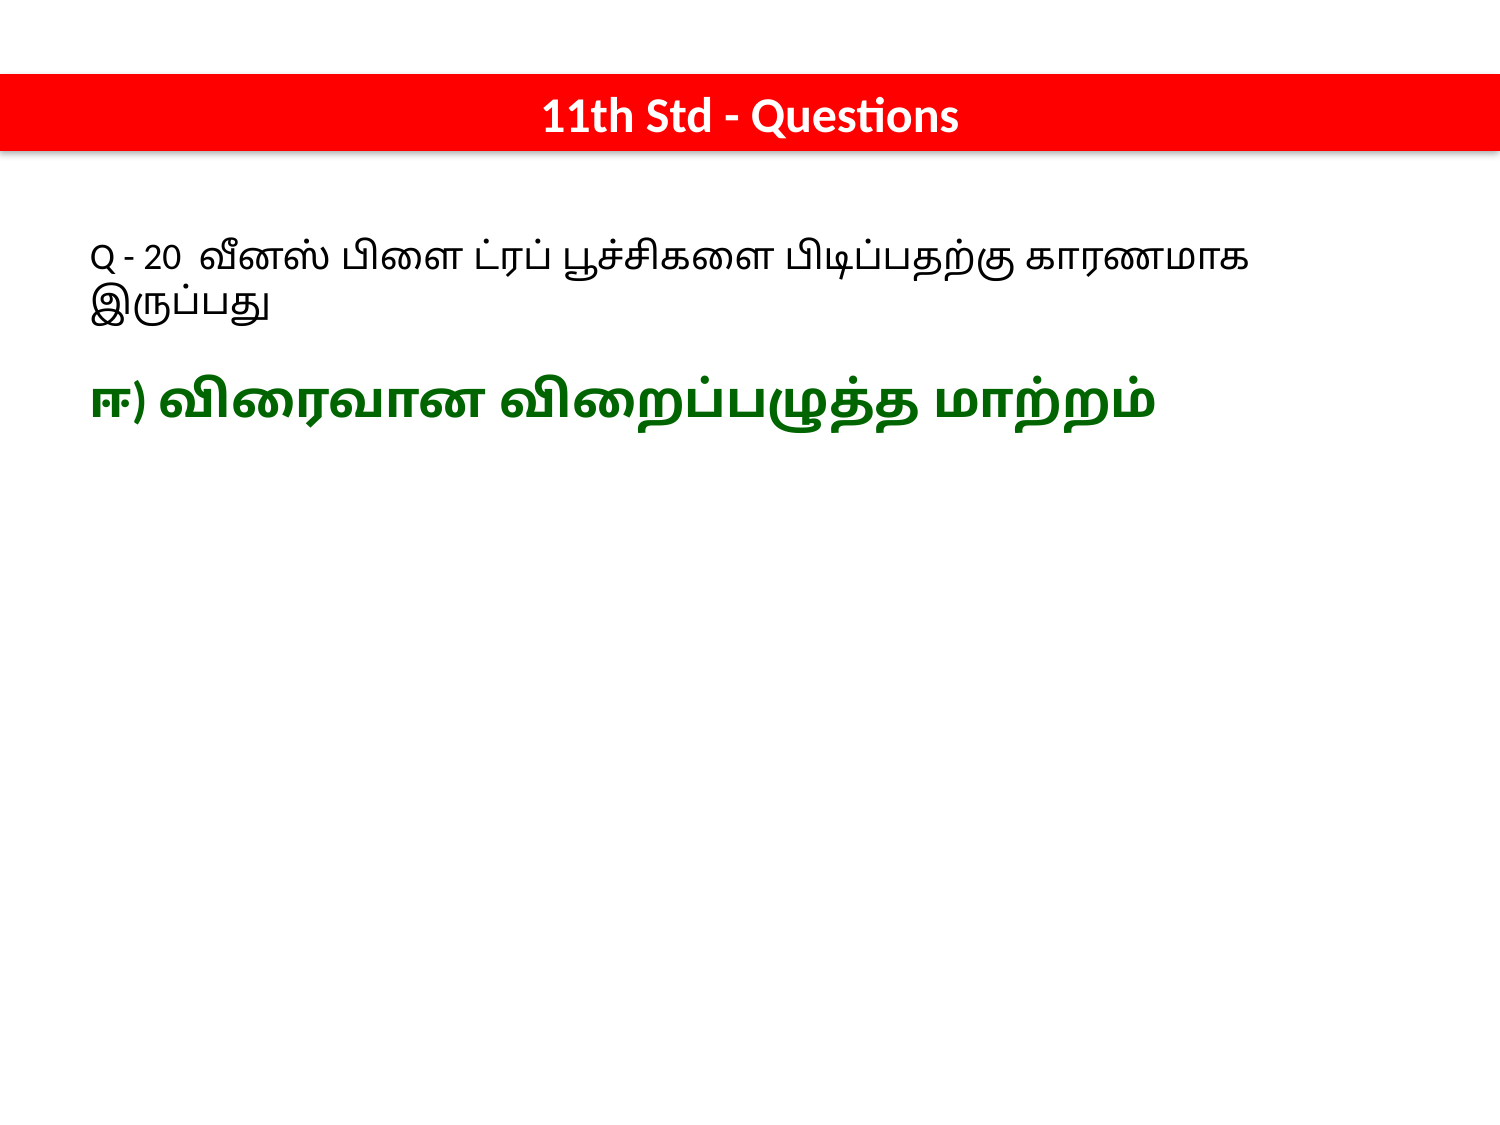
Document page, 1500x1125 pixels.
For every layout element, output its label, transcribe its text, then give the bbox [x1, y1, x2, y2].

text_box Q - 20 வீனஸ் பிளை ட்ரப் பூச்சிகளை பிடிப்பதற்கு காரணமாக இருப்பது ஈ) விரைவான விறைப்பழுத்த மாற்றம் [74, 224, 1275, 435]
text_box 11th Std - Questions [0, 74, 1500, 151]
